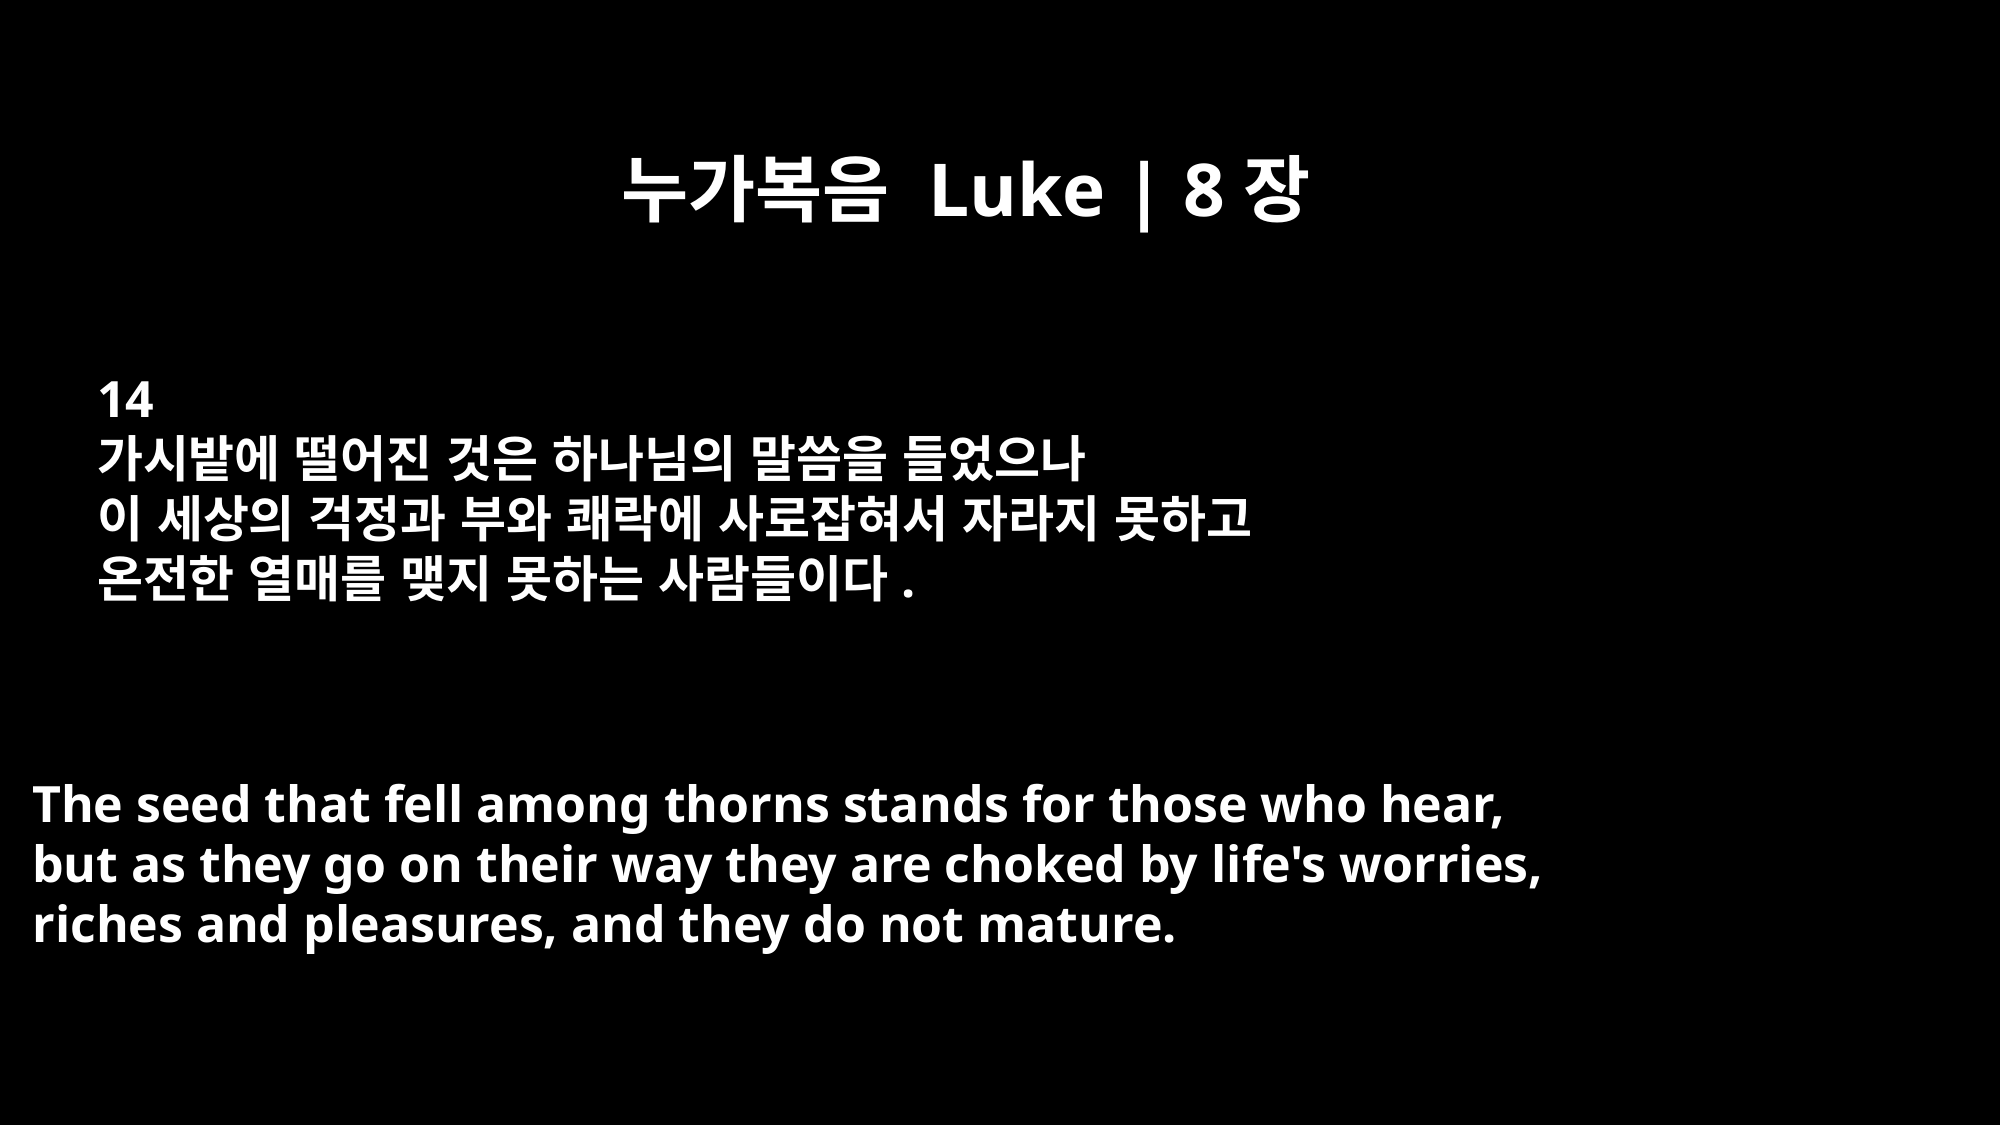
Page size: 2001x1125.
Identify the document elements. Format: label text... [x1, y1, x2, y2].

text_box 14 가시밭에 떨어진 것은 하나님의 말씀을 들었으나 이 세상의 걱정과 부와 쾌락에 사로잡혀서 자라지 못하고 온전한 열매를 맺지 못하는 사람들이다. [82, 359, 1283, 615]
text_box 누가복음 Luke | 8장 [606, 136, 1326, 239]
text_box The seed that fell among thorns stands for those who hear, but as they go on their way they are choked by life's worries, riches and pleasures, and they do not mature. [17, 764, 1571, 960]
